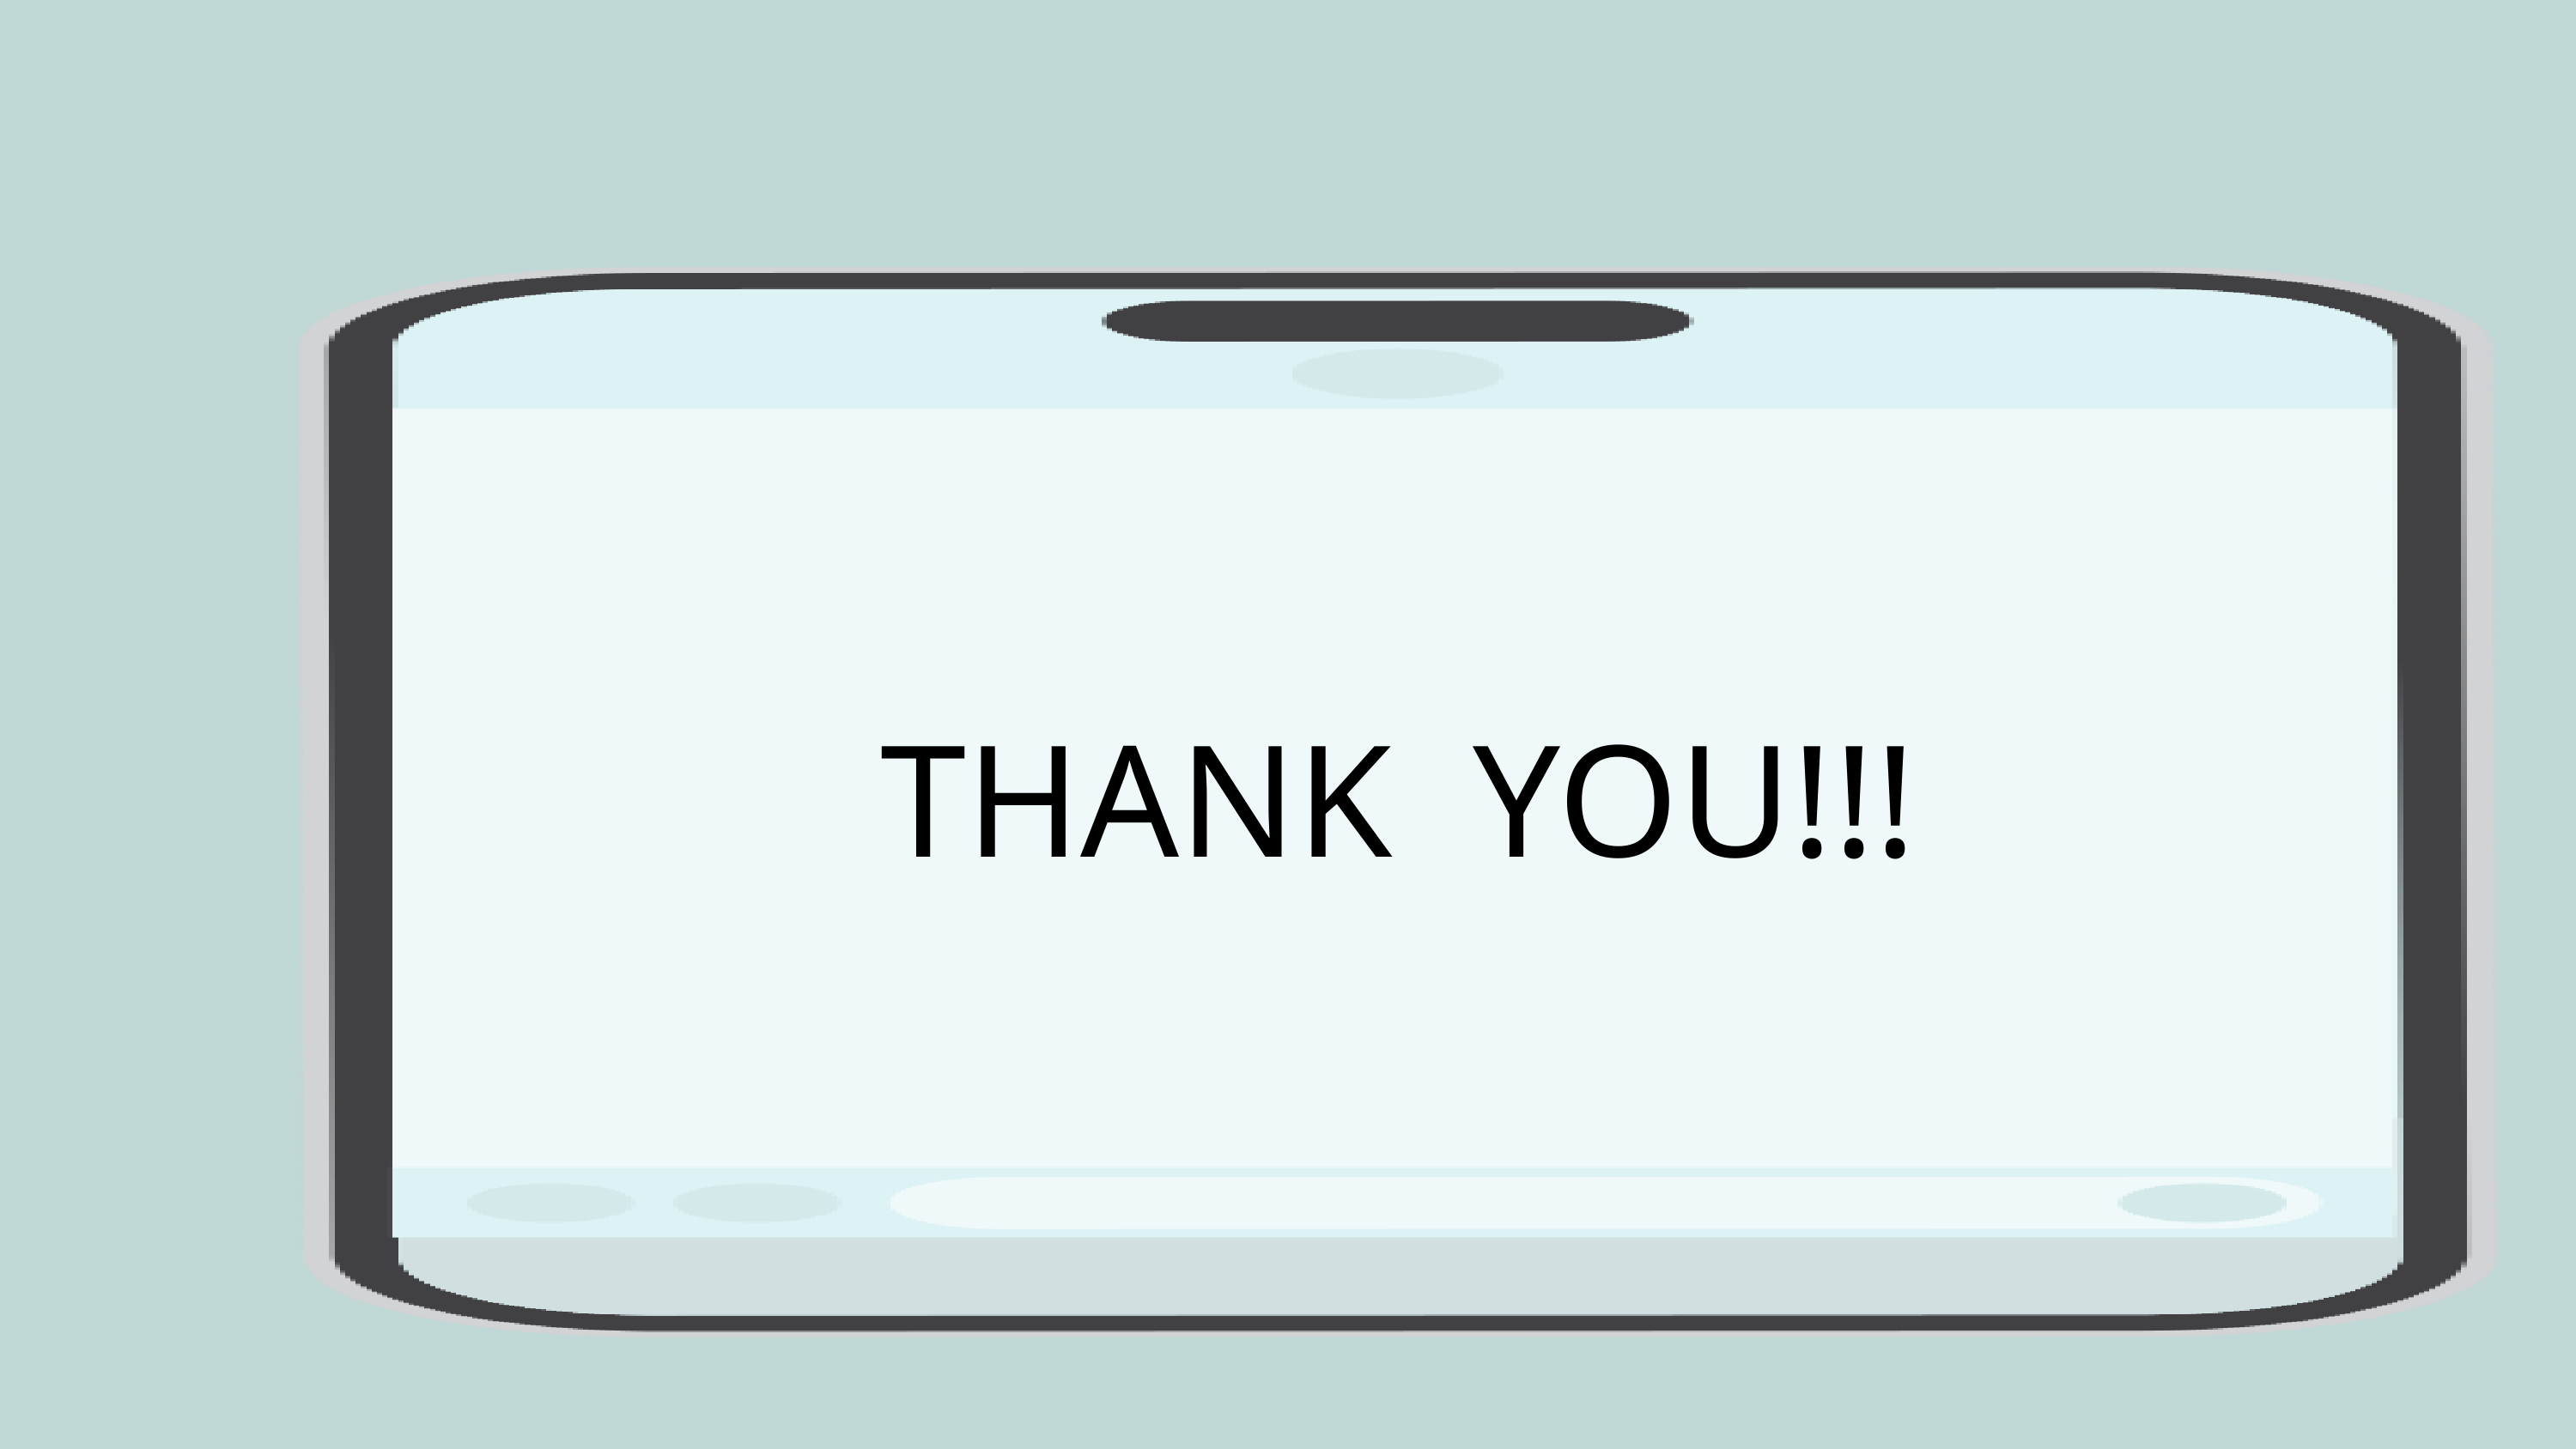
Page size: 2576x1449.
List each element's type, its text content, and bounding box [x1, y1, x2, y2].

text_box [298, 267, 2499, 1337]
text_box THANK YOU!!! [819, 671, 1978, 888]
